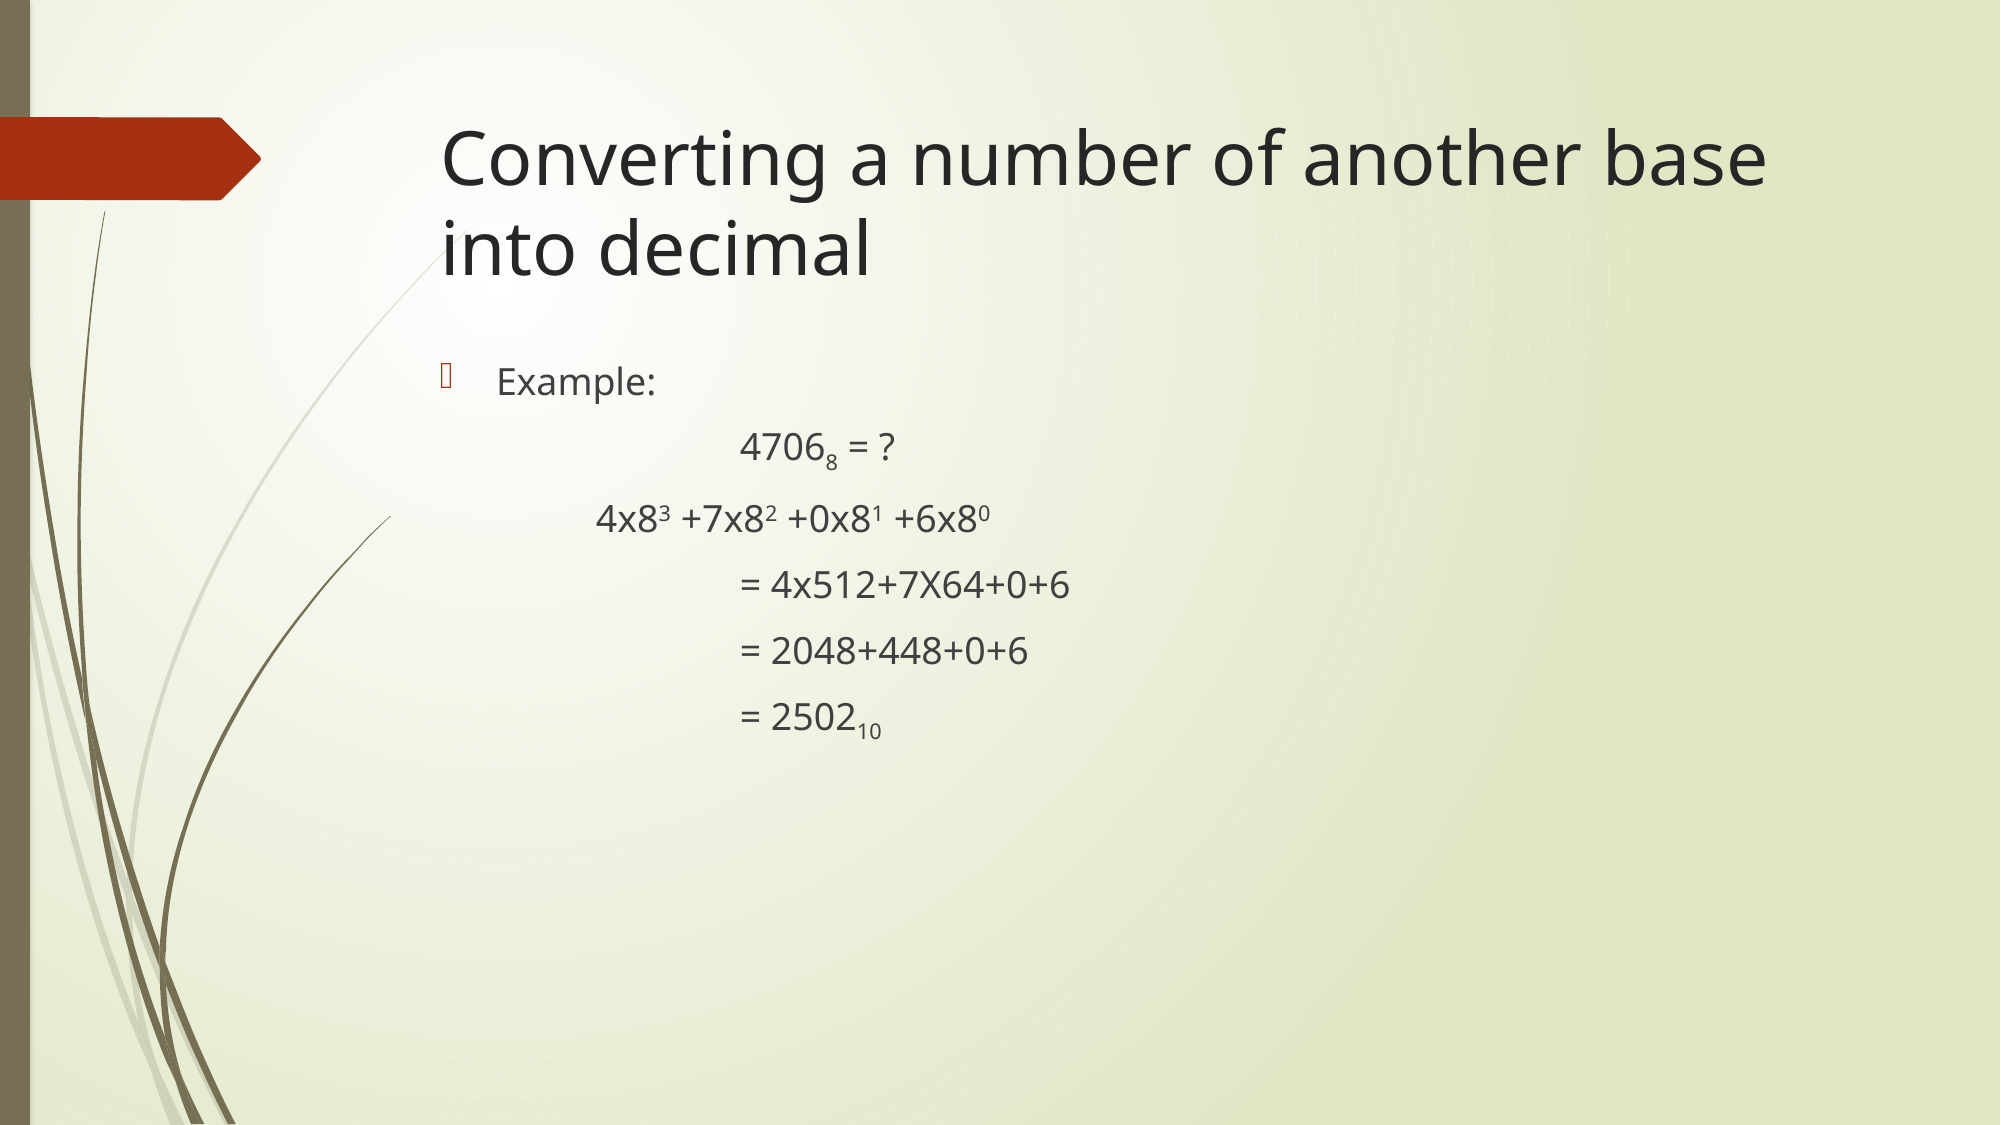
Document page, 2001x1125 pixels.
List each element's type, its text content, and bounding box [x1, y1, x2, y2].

list Example: 47068 = ? 4x83 +7x82 +0x81 +6x80 = 4x512+7X64+0+6 = 2048+448+0+6 = 250210 [424, 350, 1888, 970]
title Converting a number of another base into decimal [425, 102, 1888, 313]
